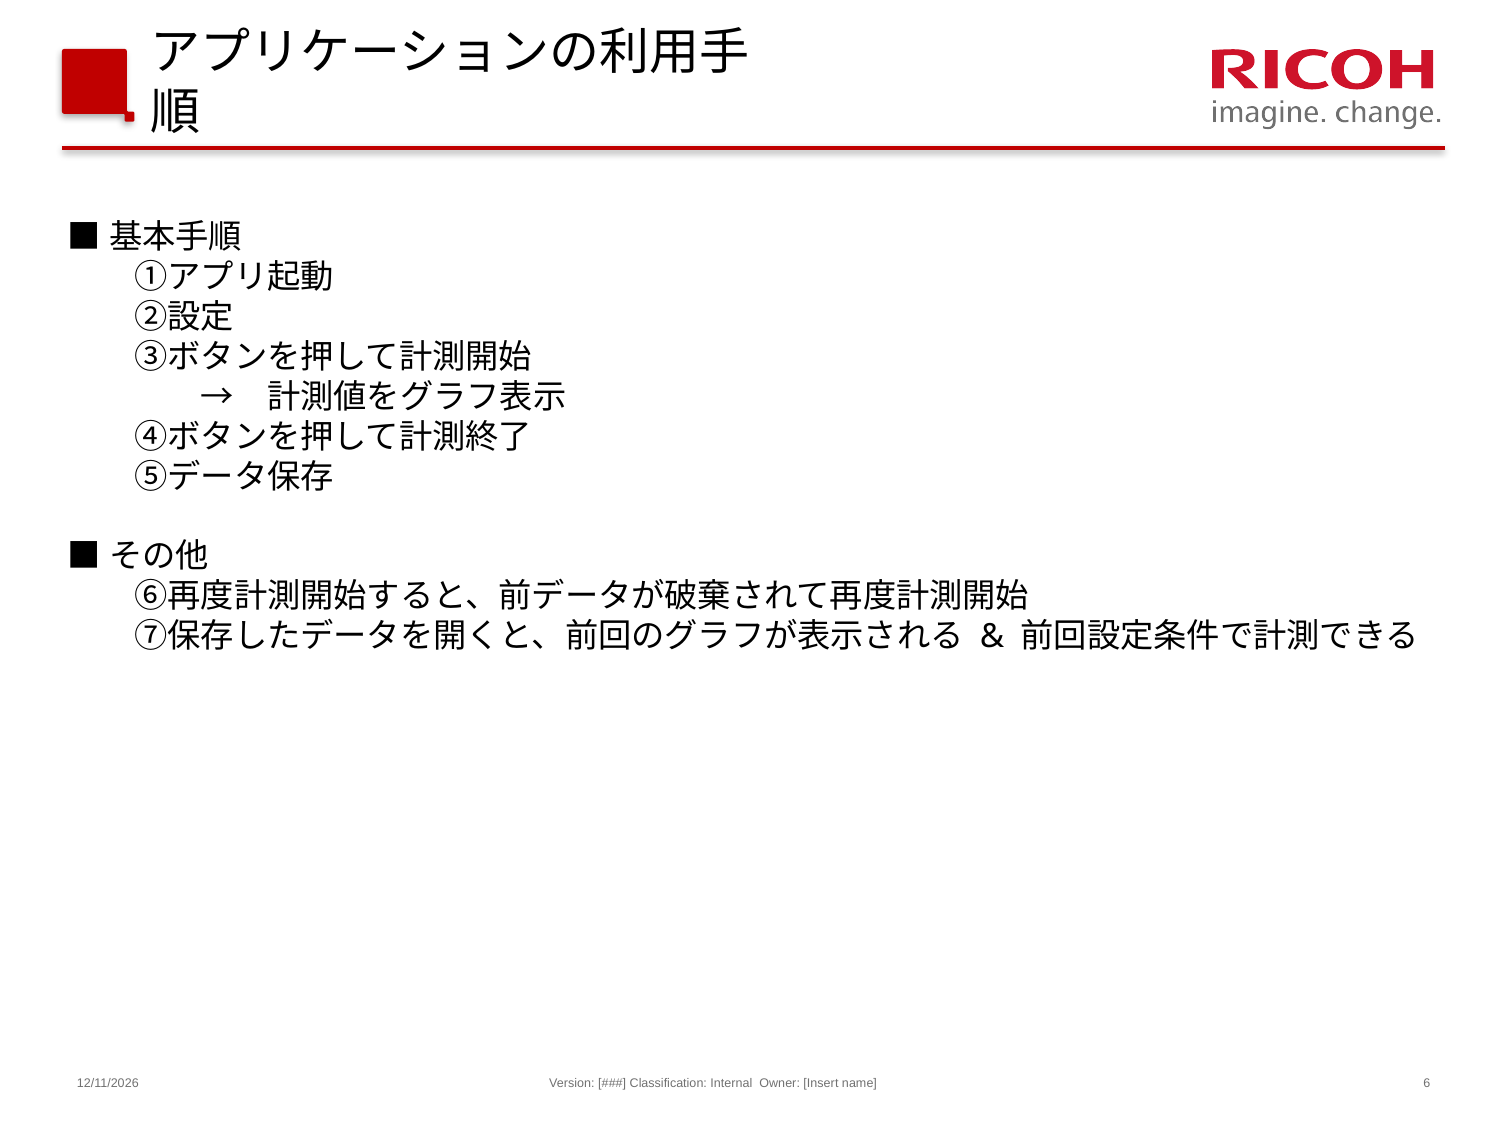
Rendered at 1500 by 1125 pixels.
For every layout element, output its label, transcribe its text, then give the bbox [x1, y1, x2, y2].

list アプリケーションの利用手順 [135, 30, 809, 135]
picture [1200, 38, 1445, 134]
text_box ■基本手順 ①アプリ起動 ②設定 ③ボタンを押して計測開始 → 計測値をグラフ表示 ④ボタンを押して計測終了 ⑤データ保存 ■その他 ⑥再度計測開始すると、前データが破棄されて再度計測開始 ⑦保存したデータを開くと、前回のグラフが表示される & 前回設定条件で計測できる [53, 184, 1477, 693]
